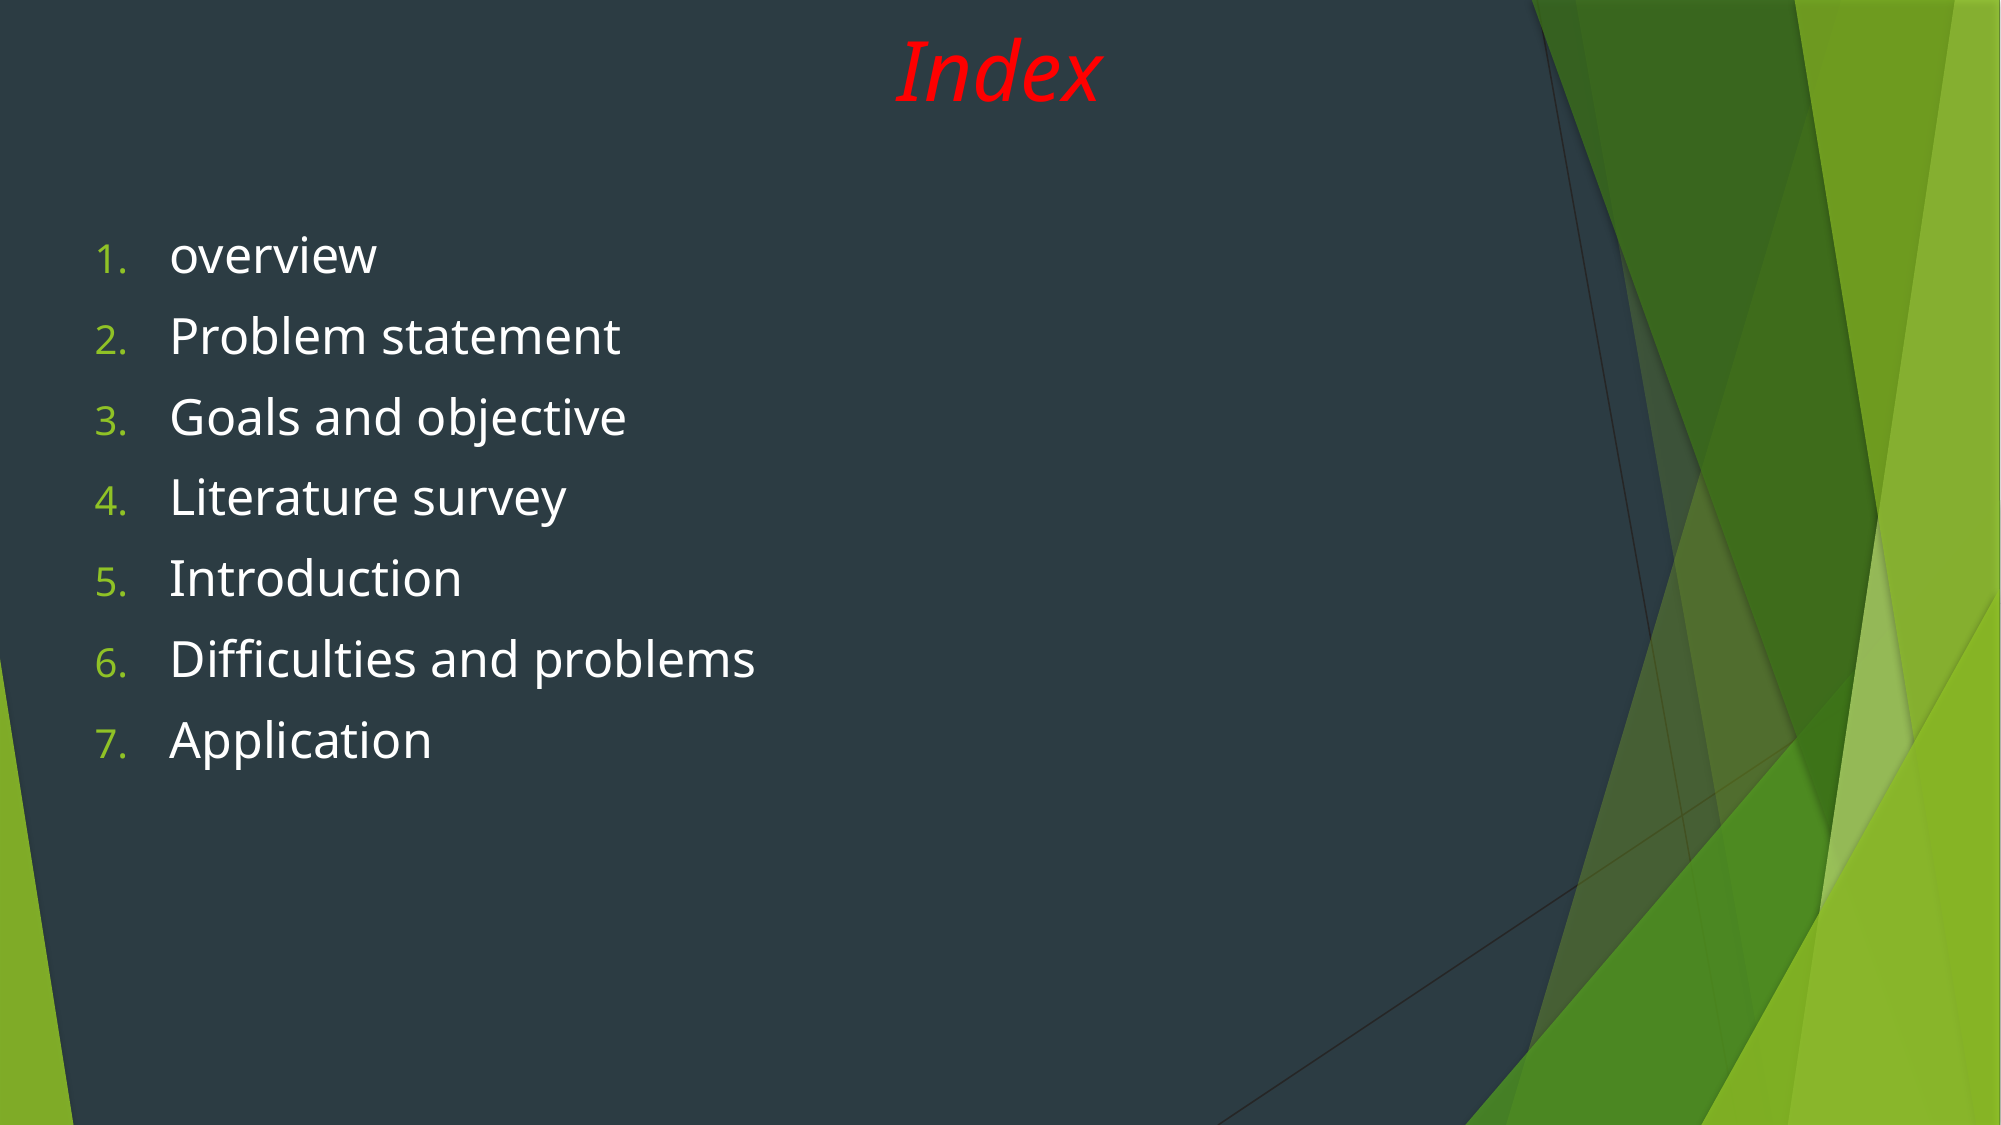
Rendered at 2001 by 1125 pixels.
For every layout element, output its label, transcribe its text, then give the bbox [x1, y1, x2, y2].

title Index [149, 10, 1851, 175]
list overview Problem statement Goals and objective Literature survey Introduction Difficulties and problems Application [79, 215, 1926, 1052]
